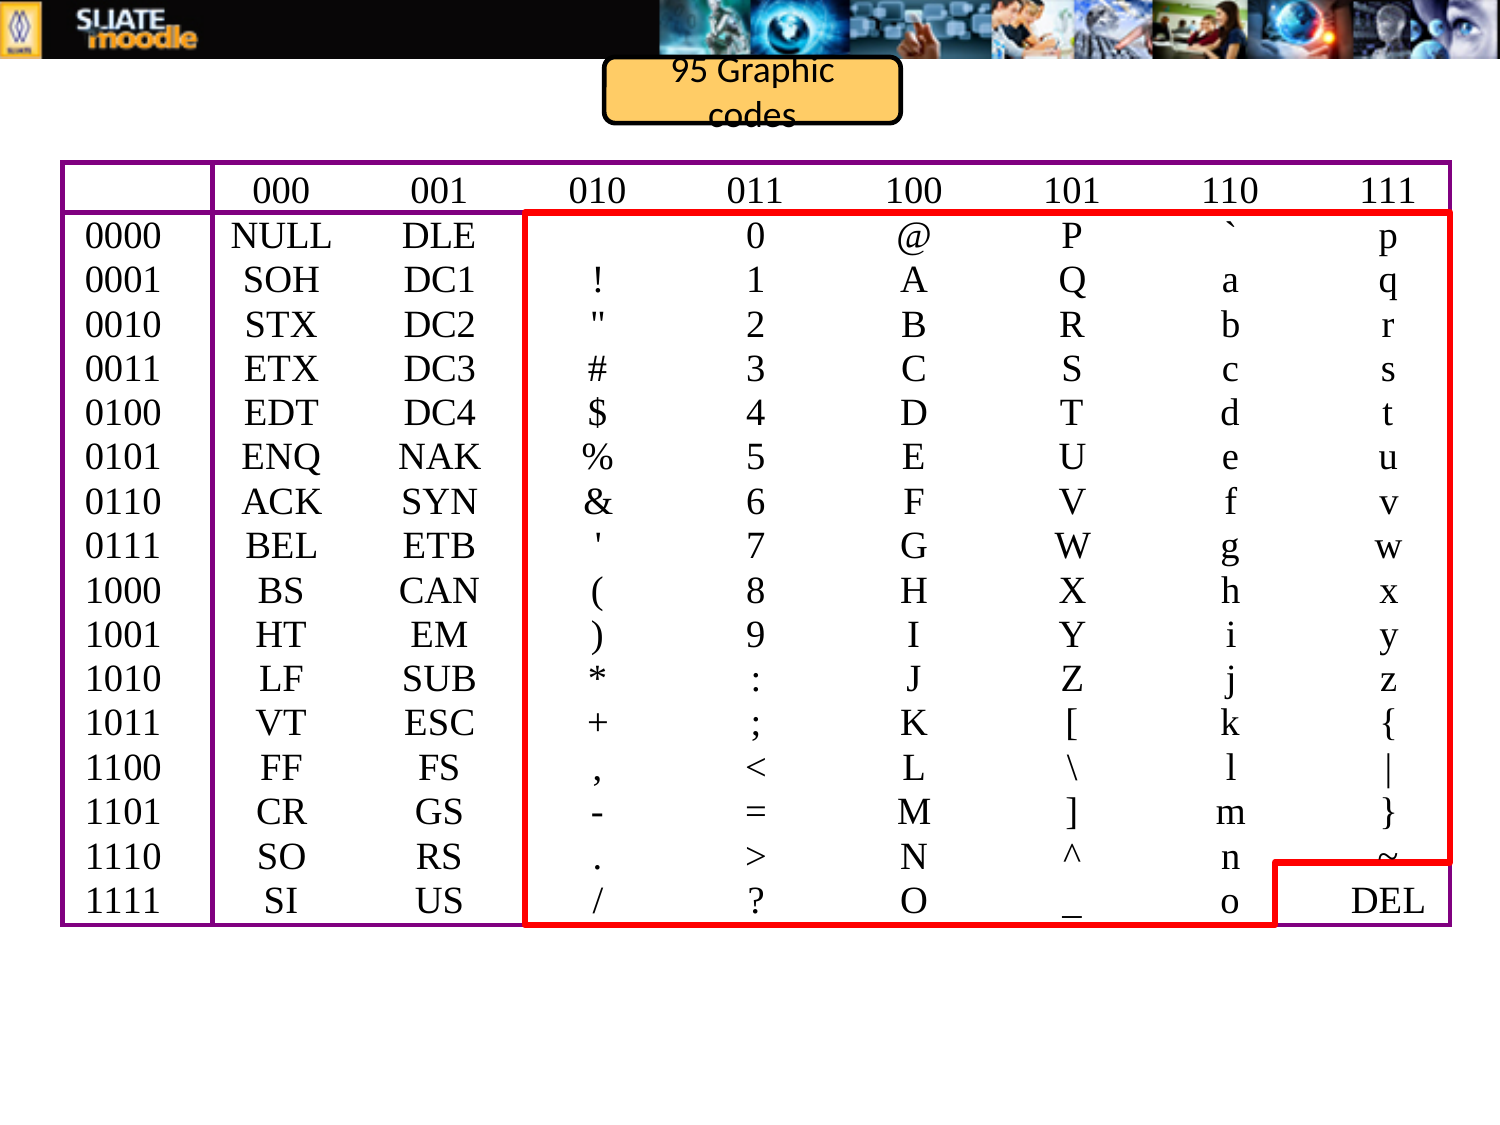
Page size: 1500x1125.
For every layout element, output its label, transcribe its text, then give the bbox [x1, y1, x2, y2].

picture [0, 0, 1500, 59]
text_box [62, 162, 212, 167]
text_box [42, 169, 1469, 968]
text_box 95 Graphic codes [604, 56, 901, 124]
text_box [213, 162, 1450, 167]
